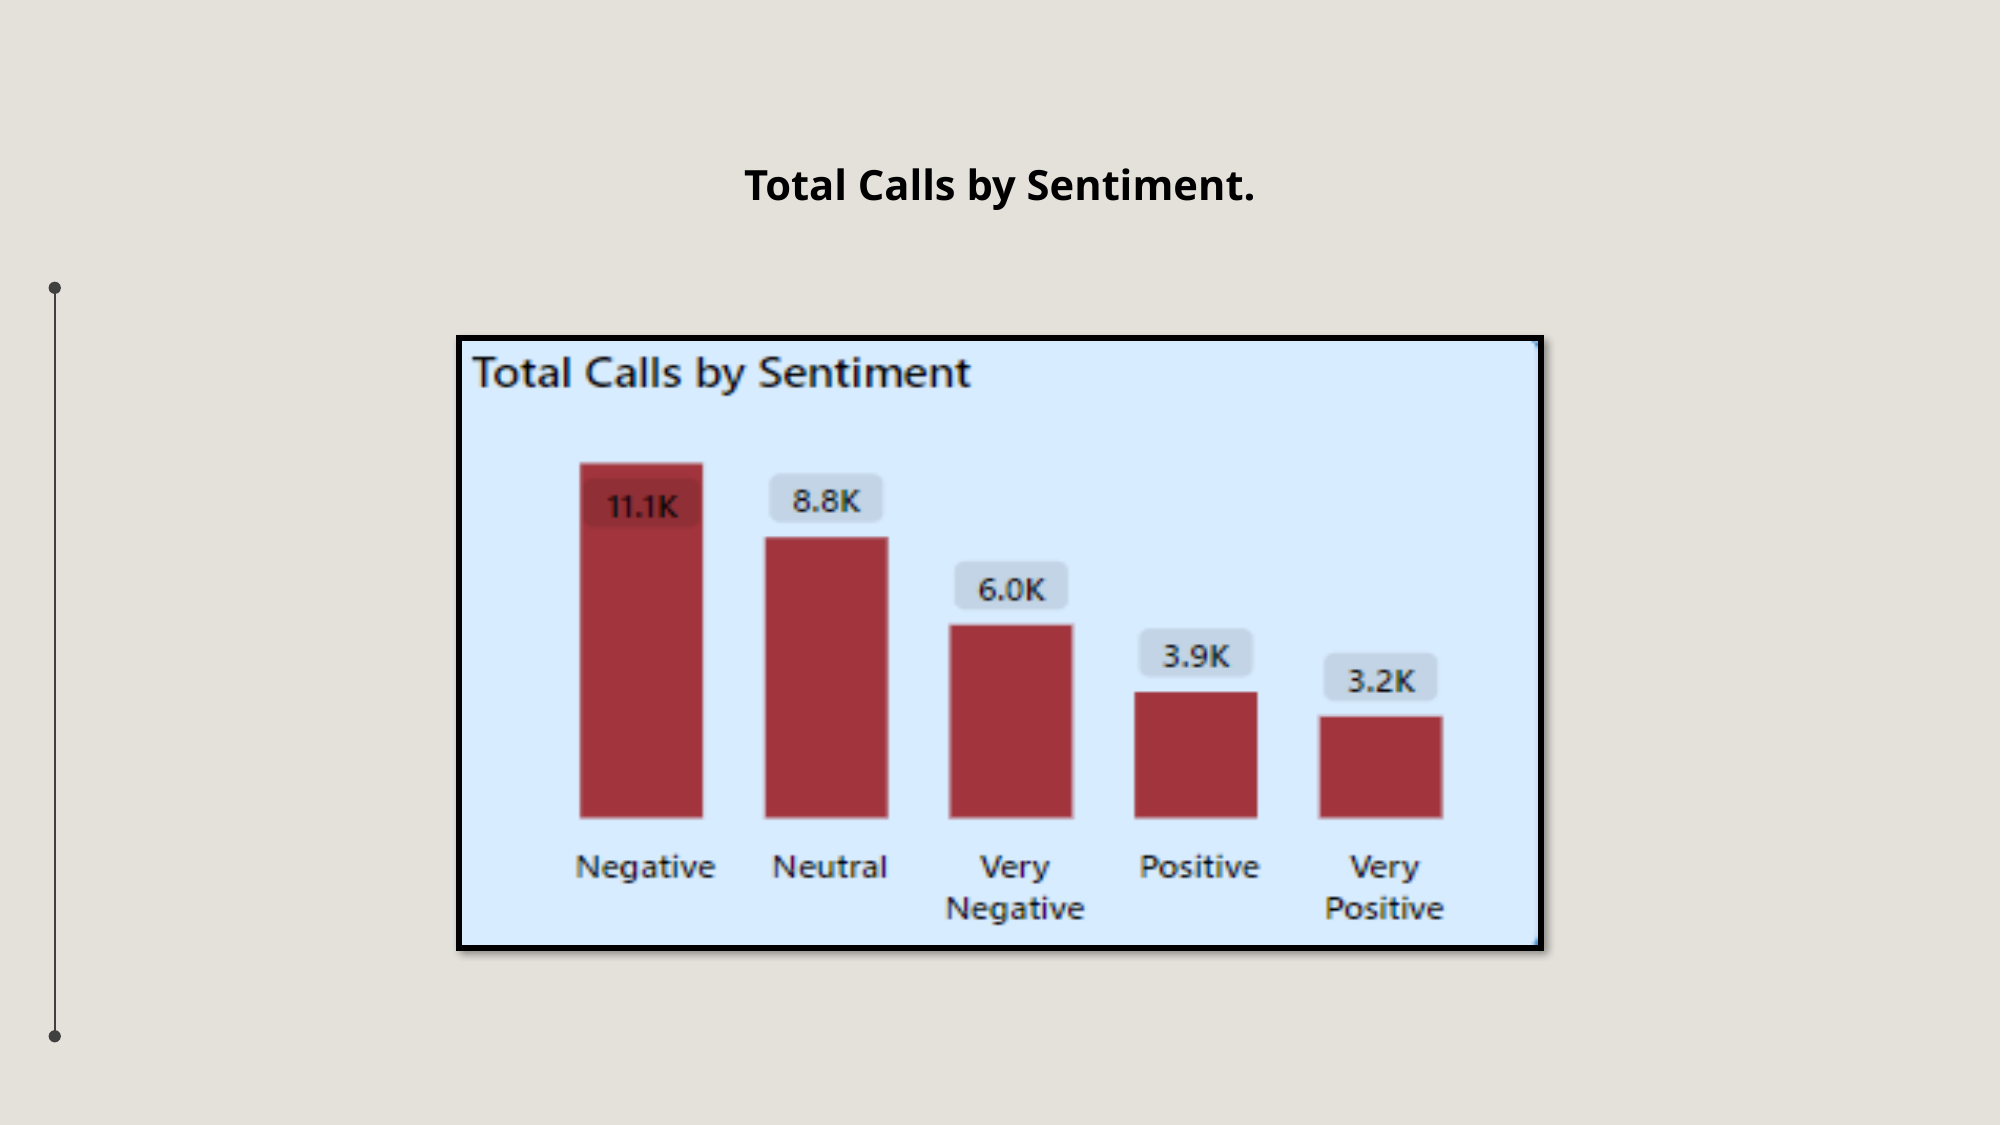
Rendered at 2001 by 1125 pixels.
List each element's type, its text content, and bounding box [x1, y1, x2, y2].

list Total Calls by Sentiment. [294, 157, 1706, 227]
picture [461, 341, 1539, 945]
